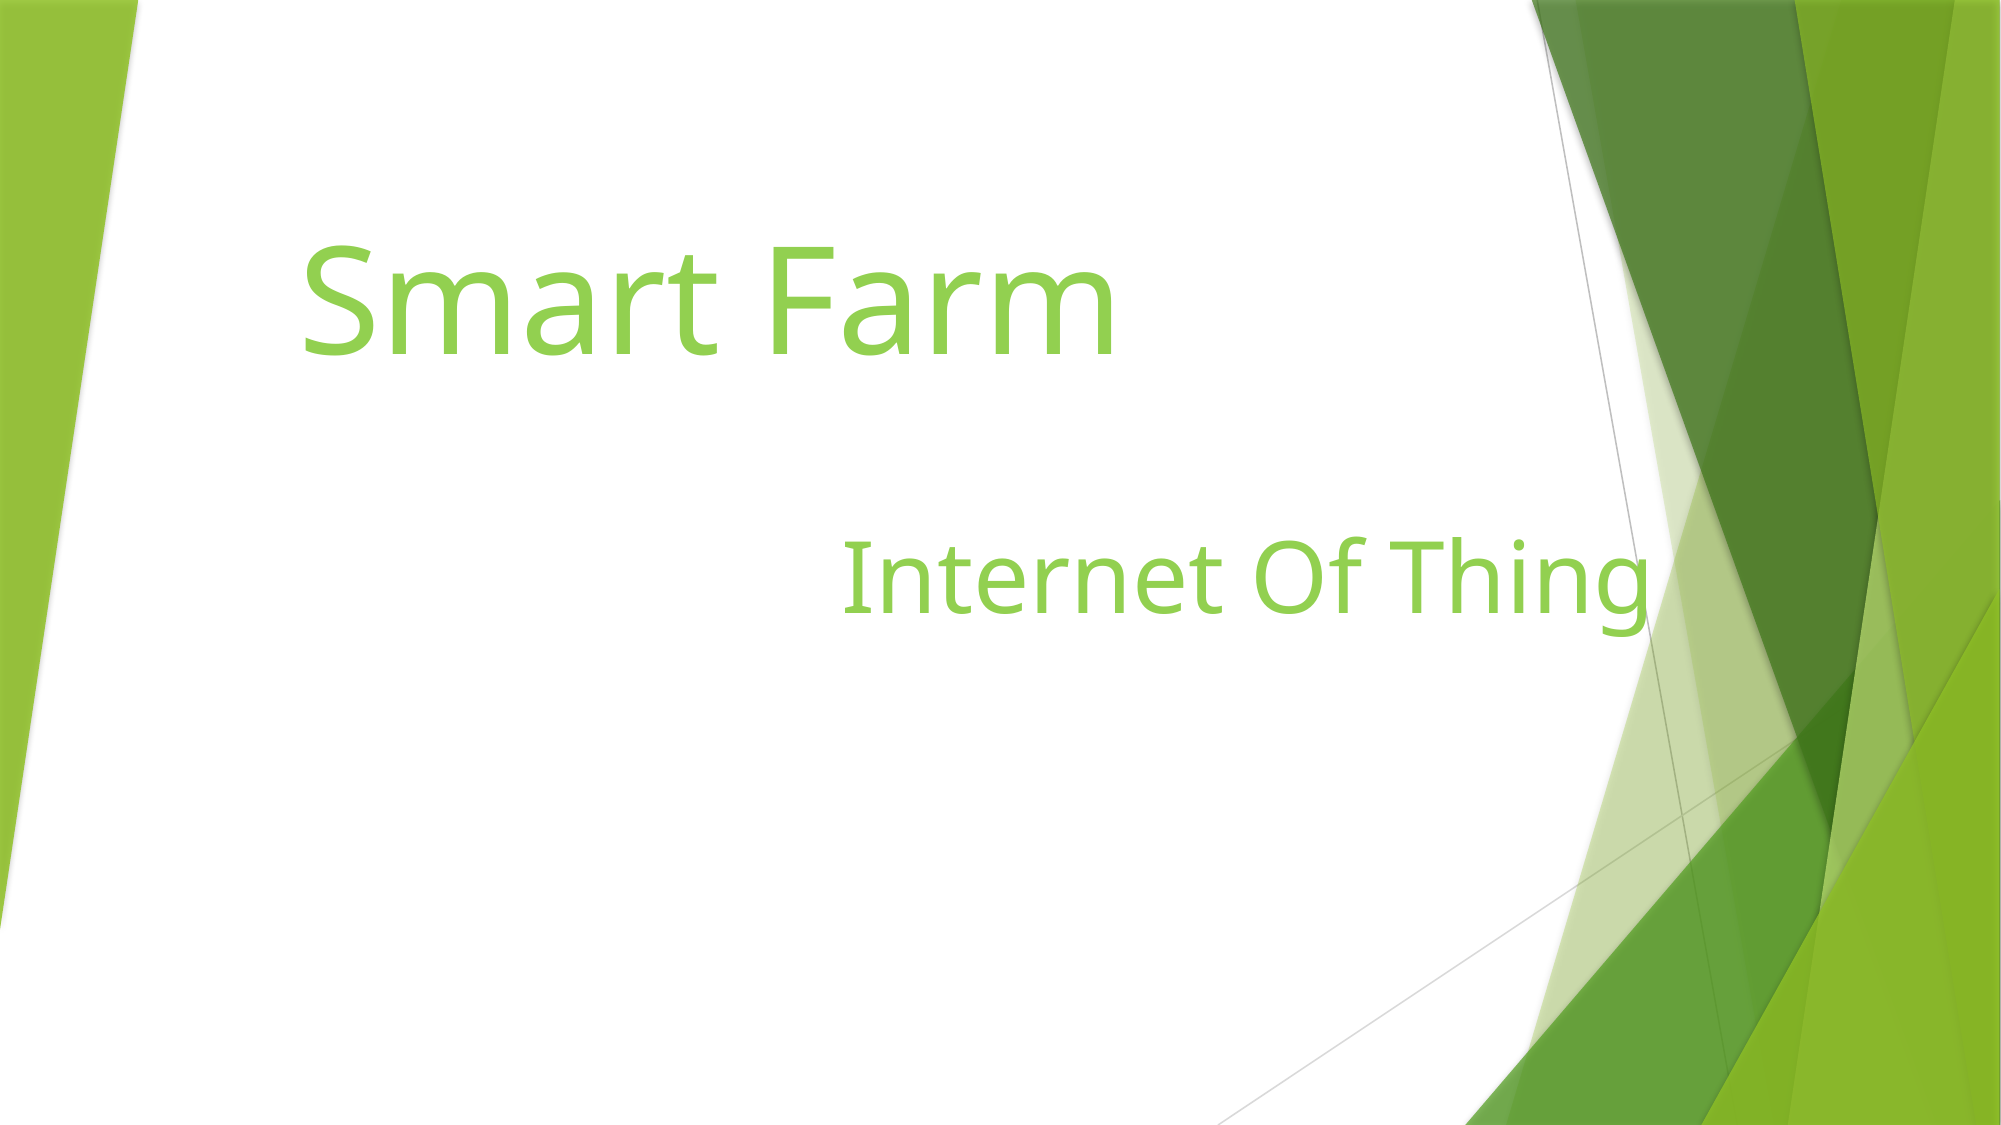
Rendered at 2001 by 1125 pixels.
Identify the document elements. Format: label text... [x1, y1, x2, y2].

subtitle Internet Of Thing [34, 440, 1671, 840]
title Smart Farm [0, 34, 1140, 393]
